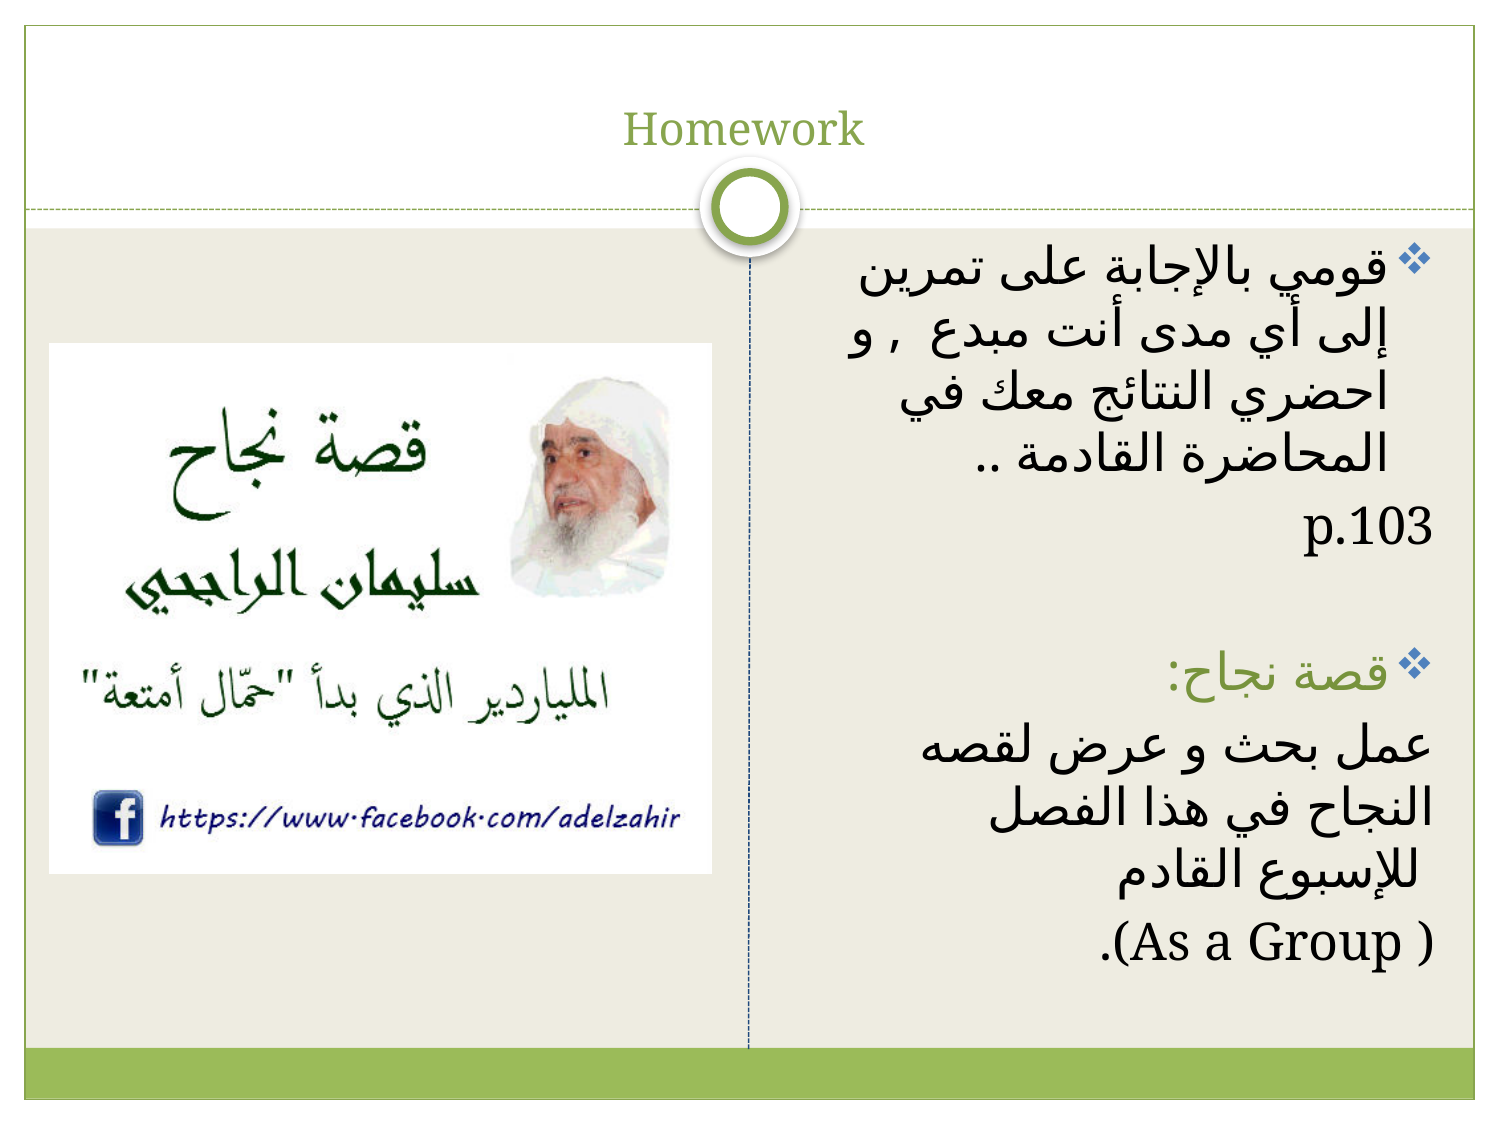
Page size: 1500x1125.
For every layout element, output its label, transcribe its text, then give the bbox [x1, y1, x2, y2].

list قومي بالإجابة على تمرين إلى أي مدى أنت مبدع , و احضري النتائج معك في المحاضرة القادمة .. p.103 قصة نجاح: عمل بحث و عرض لقصه النجاح في هذا الفصل للإسبوع القادم .(As a Group ) [787, 224, 1450, 993]
title Homework [49, 37, 1450, 162]
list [49, 343, 713, 875]
